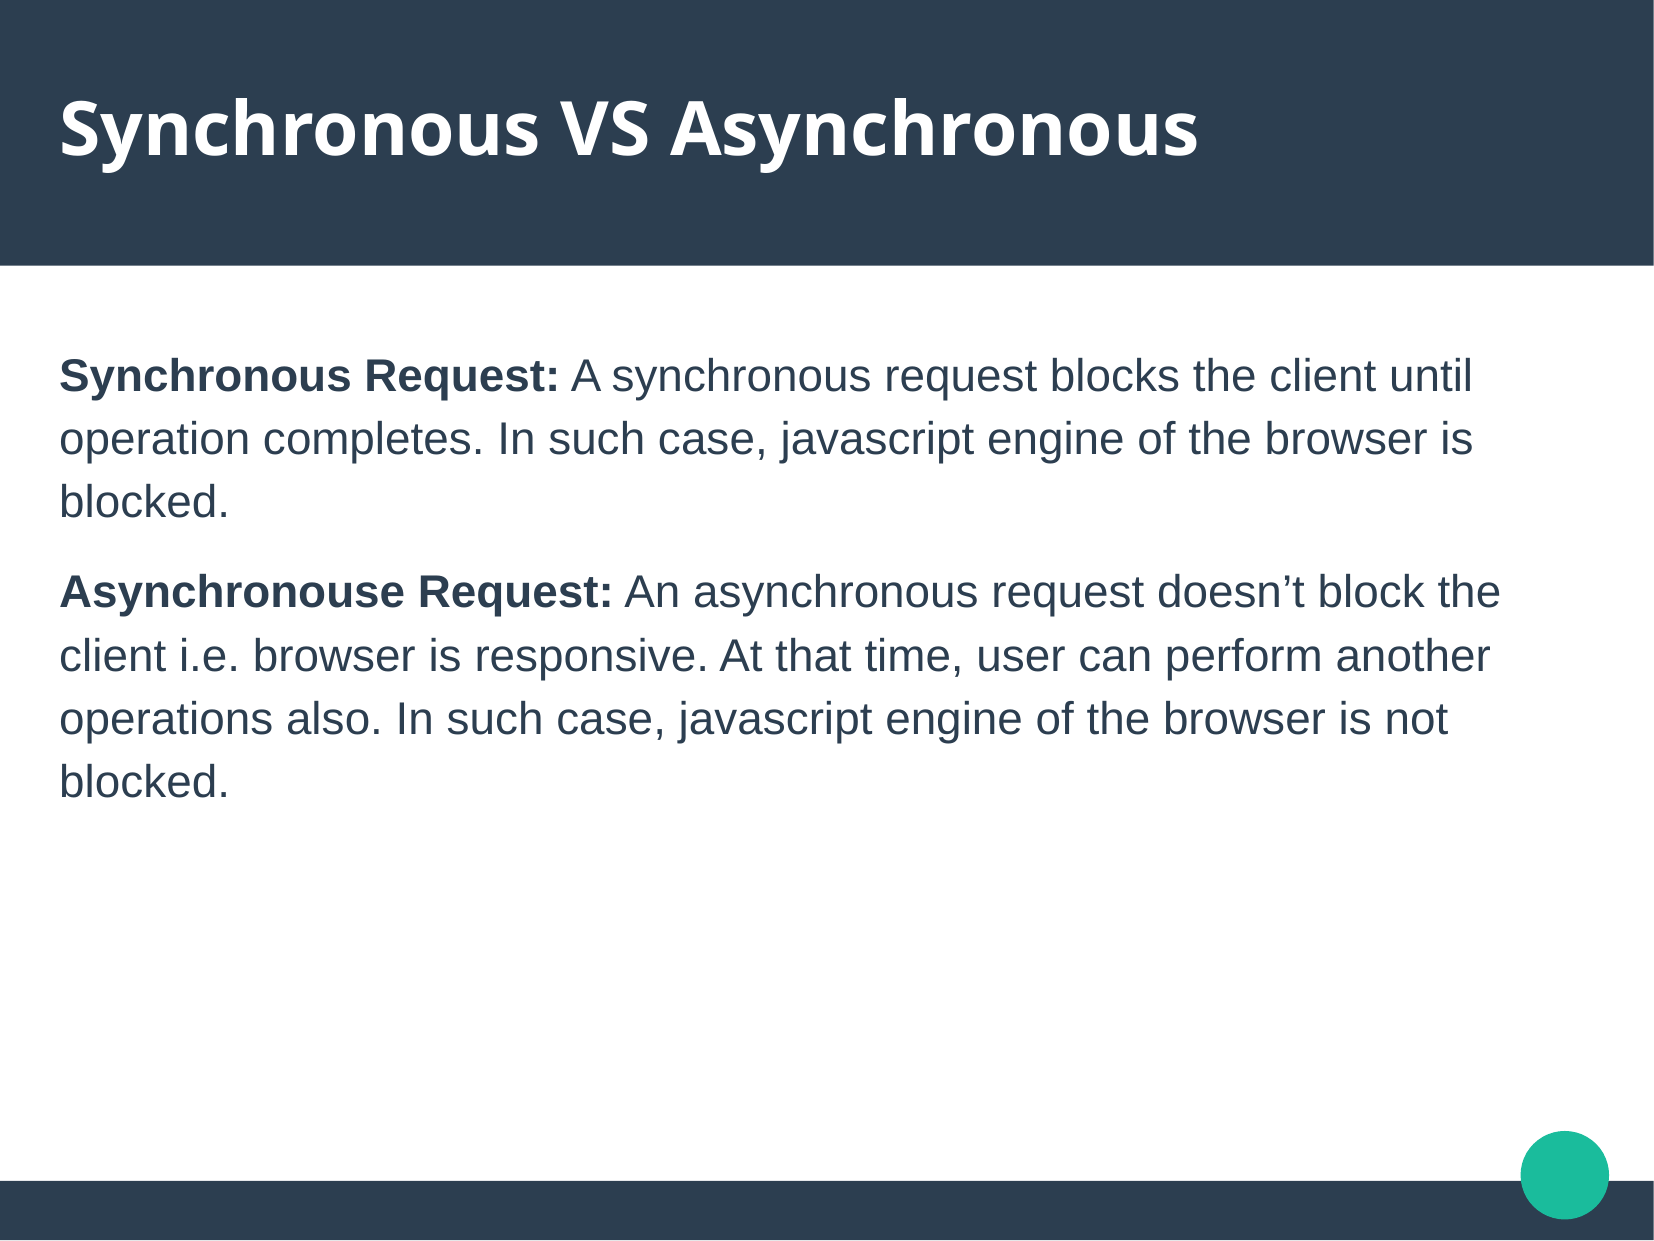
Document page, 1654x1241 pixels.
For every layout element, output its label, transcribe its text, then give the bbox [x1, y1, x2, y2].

title Synchronous VS Asynchronous [59, 49, 1595, 207]
list Synchronous Request: A synchronous request blocks the client until operation completes. In such case, javascript engine of the browser is blocked. Asynchronouse Request: An asynchronous request doesn’t block the client i.e. browser is responsive. At that time, user can perform another operations also. In such case, javascript engine of the browser is not blocked. [59, 324, 1595, 1152]
